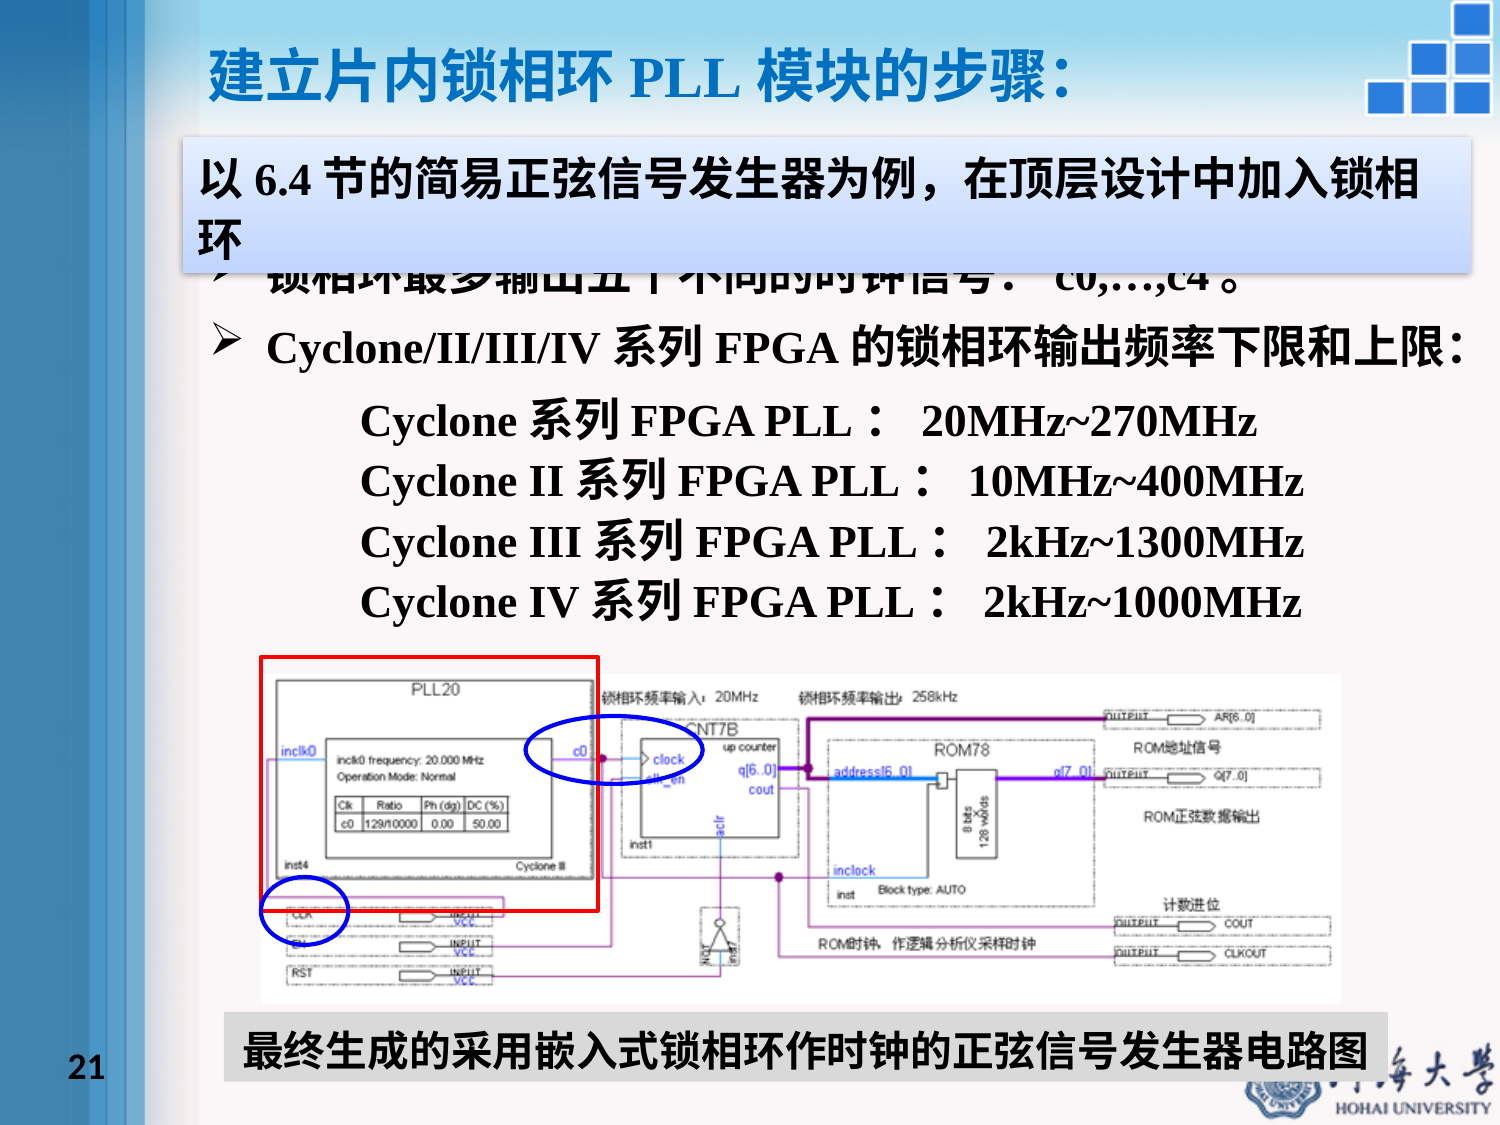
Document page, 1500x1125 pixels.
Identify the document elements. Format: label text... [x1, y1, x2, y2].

text_box 锁相环最多输出五个不同的时钟信号：c0,…,c4。 Cyclone/II/III/IV系列FPGA的锁相环输出频率下限和上限： Cyclone系列FPGA PLL：20MHz~270MHz Cyclone II系列FPGA PLL：10MHz~400MHz Cyclone III系列FPGA PLL：2kHz~1300MHz Cyclone IV系列FPGA PLL：2kHz~1000MHz [194, 281, 1461, 635]
picture [0, 0, 1500, 1125]
text_box 最终生成的采用嵌入式锁相环作时钟的正弦信号发生器电路图 [223, 1011, 1388, 1082]
text_box 21 [53, 1035, 148, 1103]
text_box 建立片内锁相环PLL模块的步骤： [192, 31, 1447, 117]
text_box 以6.4节的简易正弦信号发生器为例，在顶层设计中加入锁相环 [182, 136, 1471, 274]
text_box [259, 655, 600, 674]
